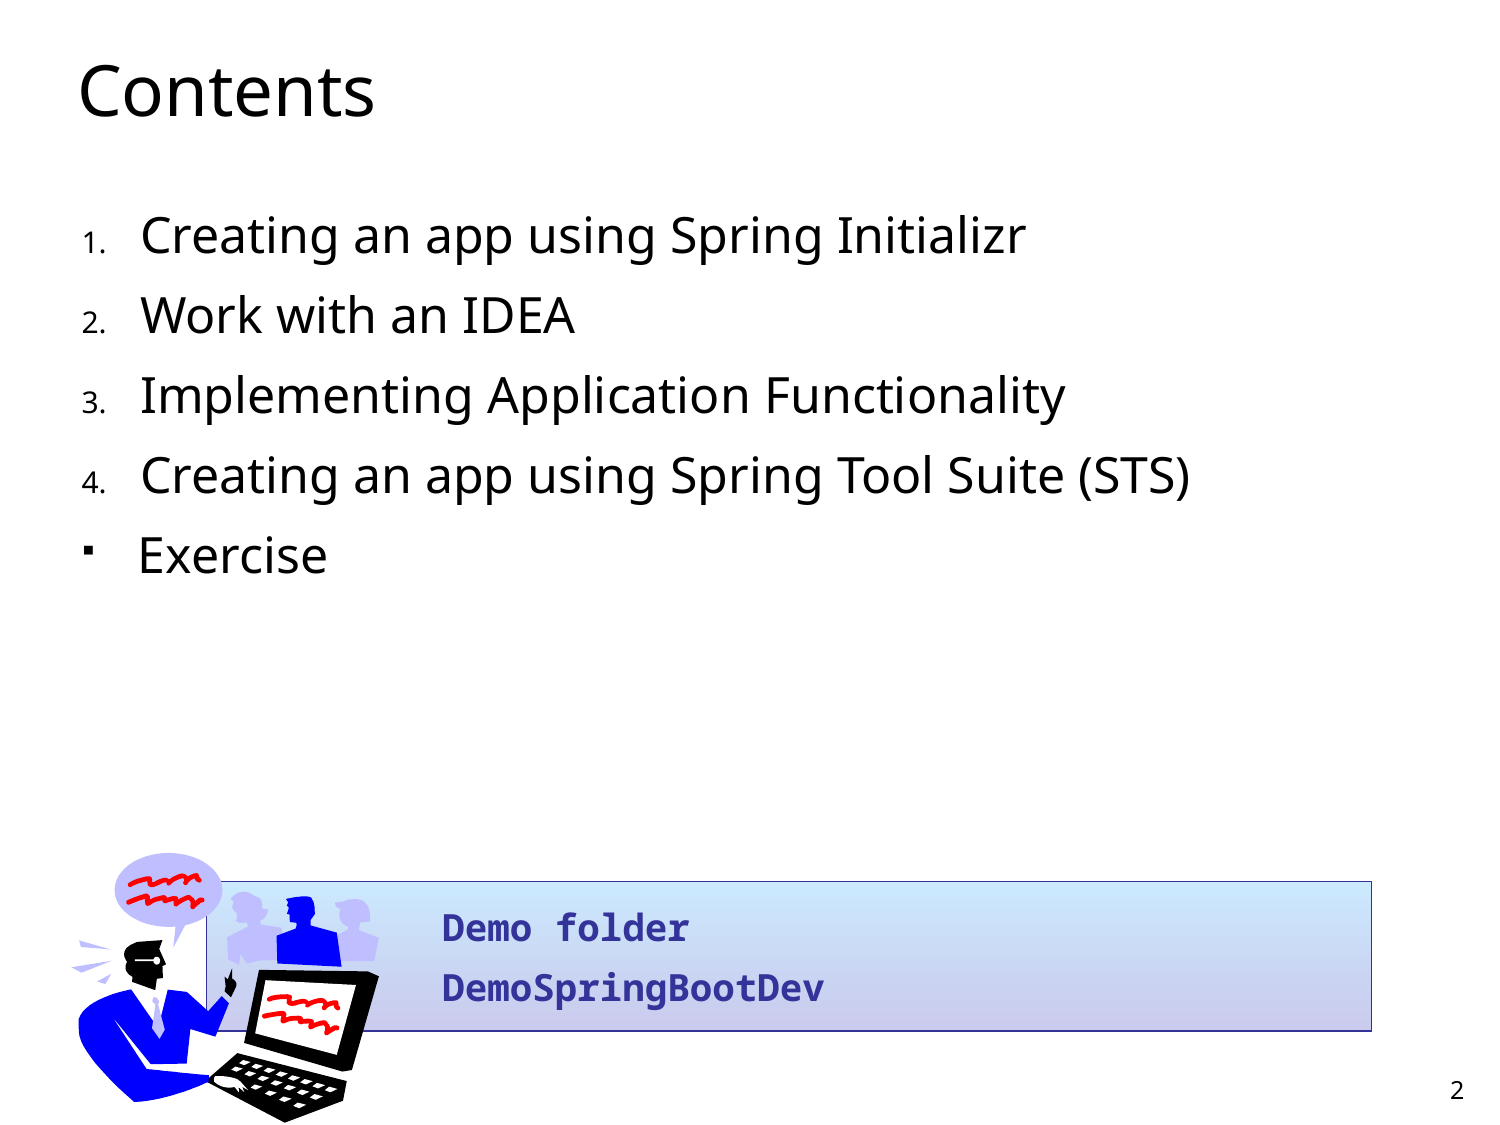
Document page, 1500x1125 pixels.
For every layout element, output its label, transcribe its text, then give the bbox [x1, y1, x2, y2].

list Creating an app using Spring Initializr Work with an IDEA Implementing Application Functionality Creating an app using Spring Tool Suite (STS) Exercise [66, 196, 1460, 1007]
title Contents [61, 24, 1465, 139]
footer 2 [1417, 1040, 1497, 1117]
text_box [71, 852, 1372, 1123]
